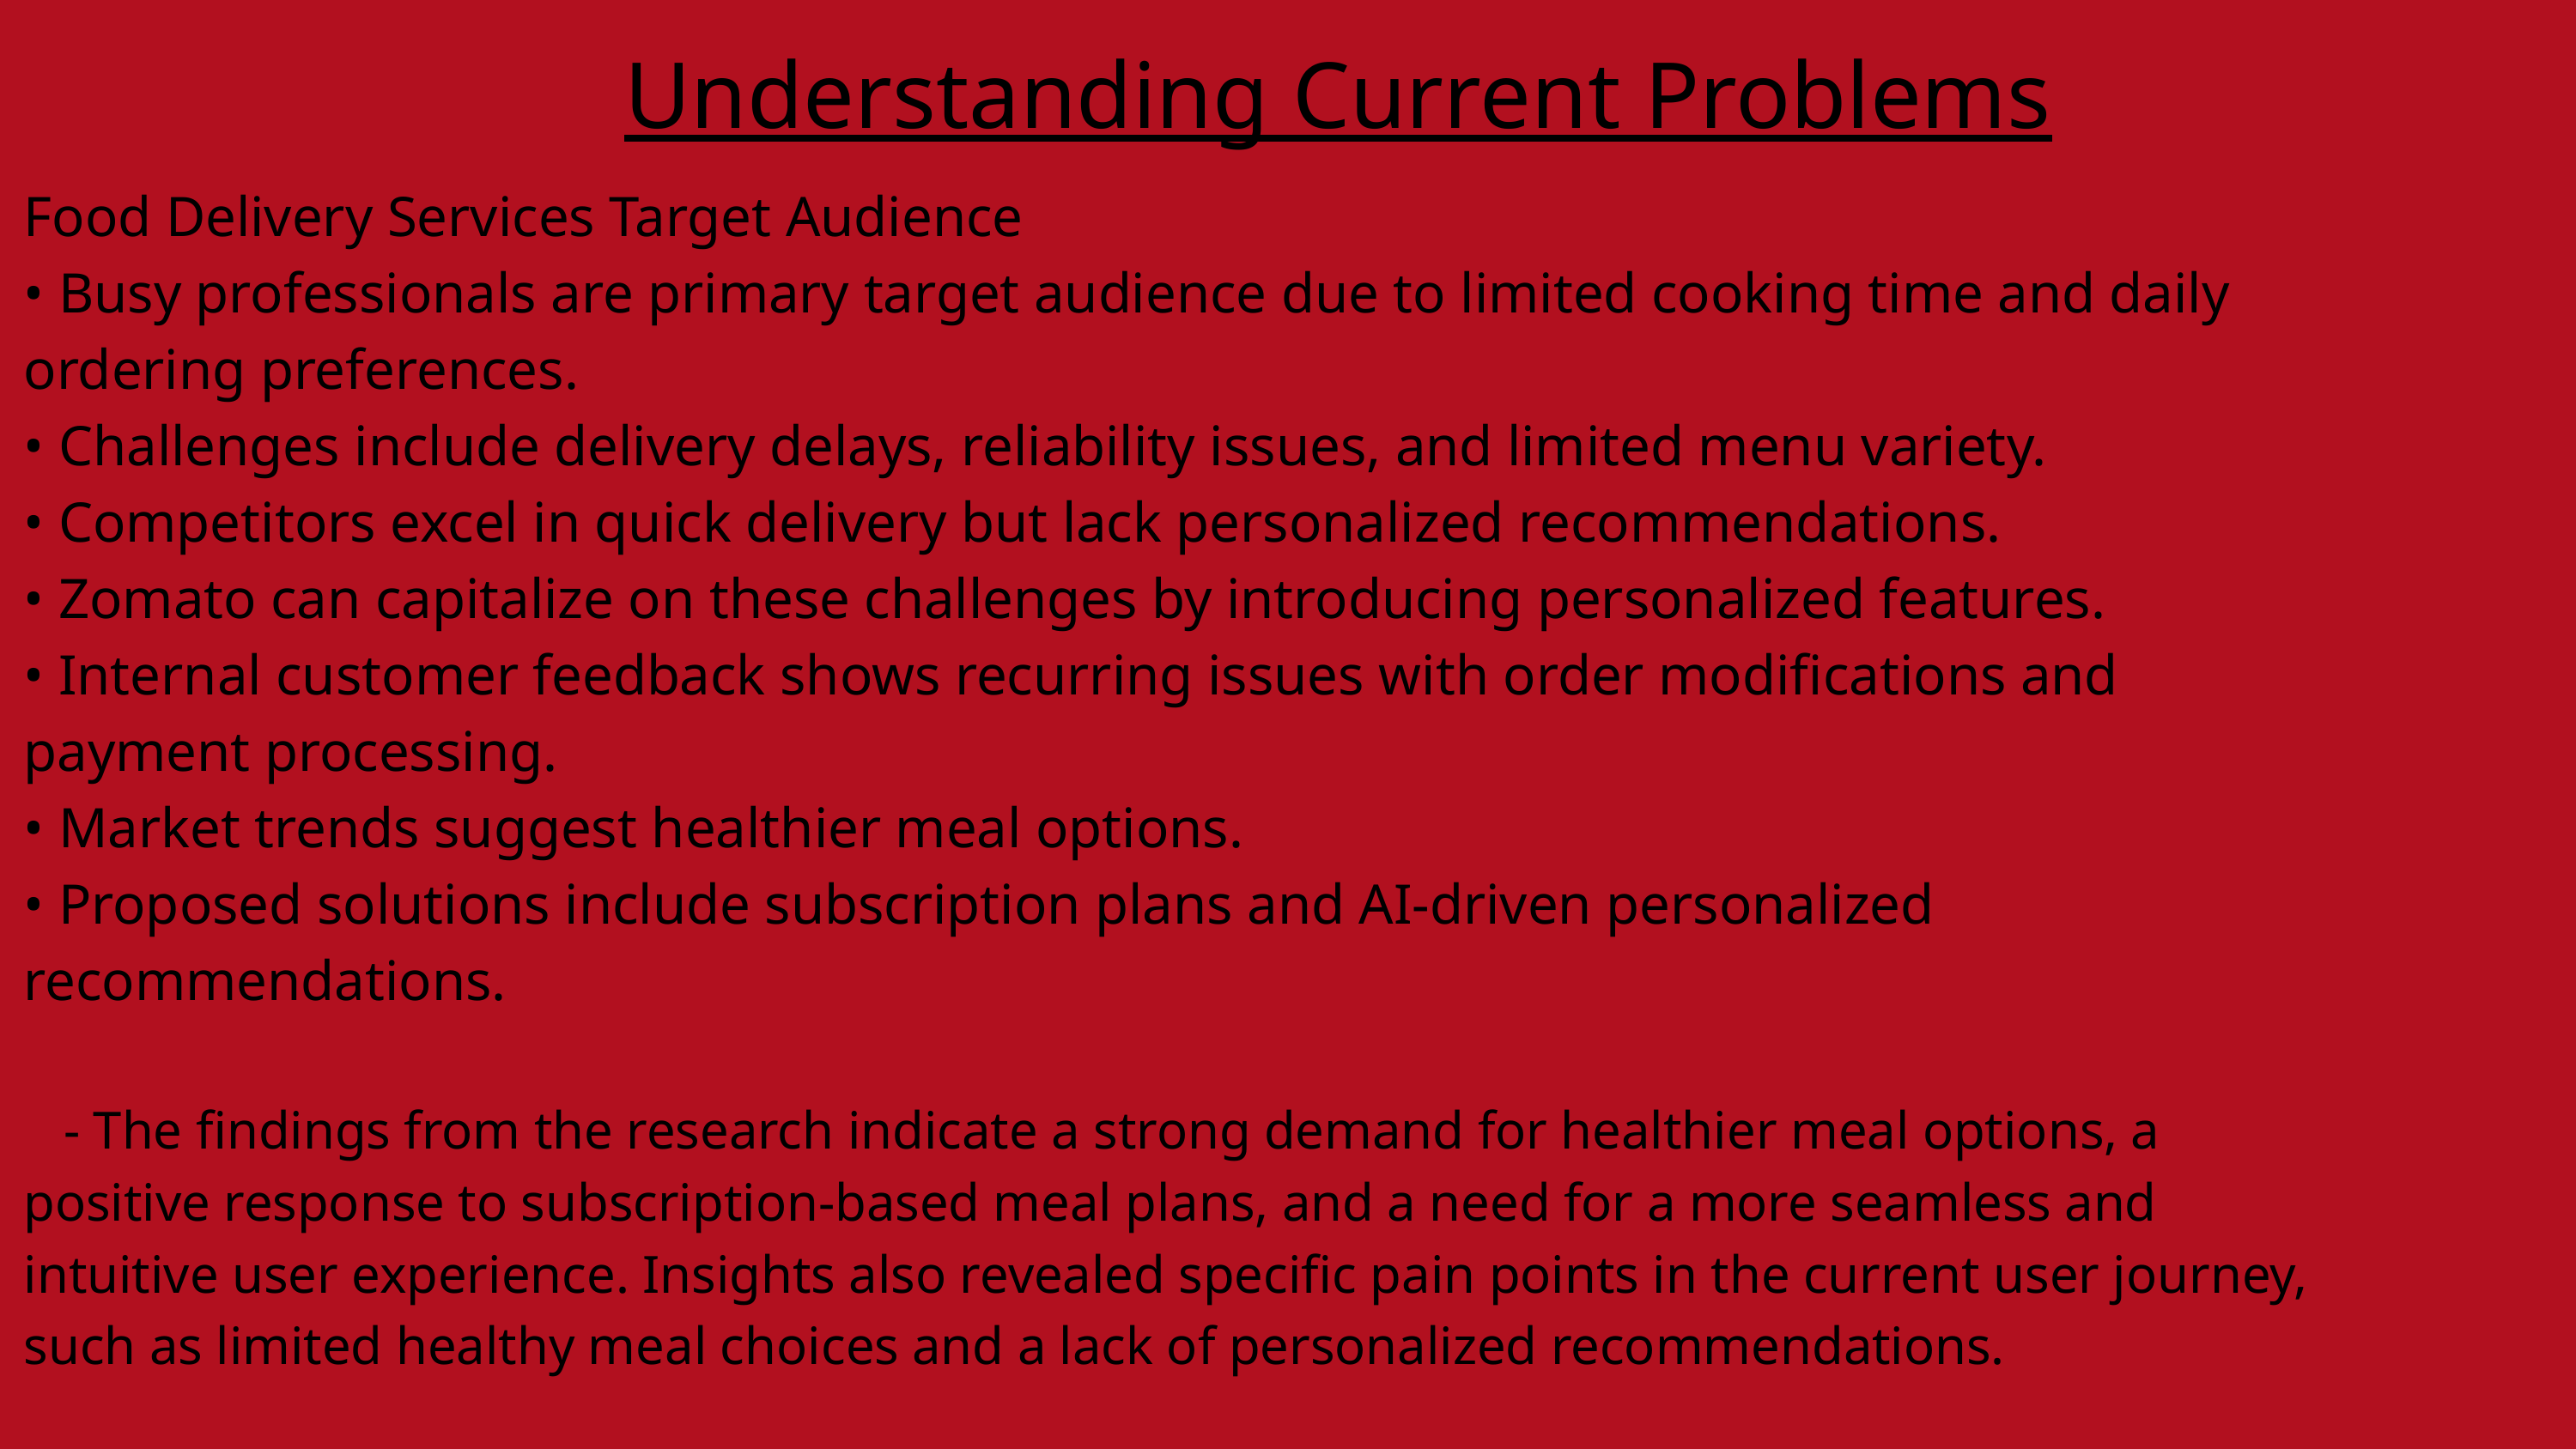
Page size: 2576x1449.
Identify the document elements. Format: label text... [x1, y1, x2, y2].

text_box Understanding Current Problems [598, 18, 2079, 94]
text_box Food Delivery Services Target Audience • Busy professionals are primary target audience due to limited cooking time and daily ordering preferences. • Challenges include delivery delays, reliability issues, and limited menu variety. • Competitors excel in quick delivery but lack personalized recommendations. • Zomato can capitalize on these challenges by introducing personalized features. • Internal customer feedback shows recurring issues with order modifications and payment processing. • Market trends suggest healthier meal options. • Proposed solutions include subscription plans and AI-driven personalized recommendations. - The findings from the research indicate a strong demand for healthier meal options, a positive response to subscription-based meal plans, and a need for a more seamless and intuitive user experience. Insights also revealed specific pain points in the current user journey, such as limited healthy meal choices and a lack of personalized recommendations. [23, 94, 2335, 1449]
